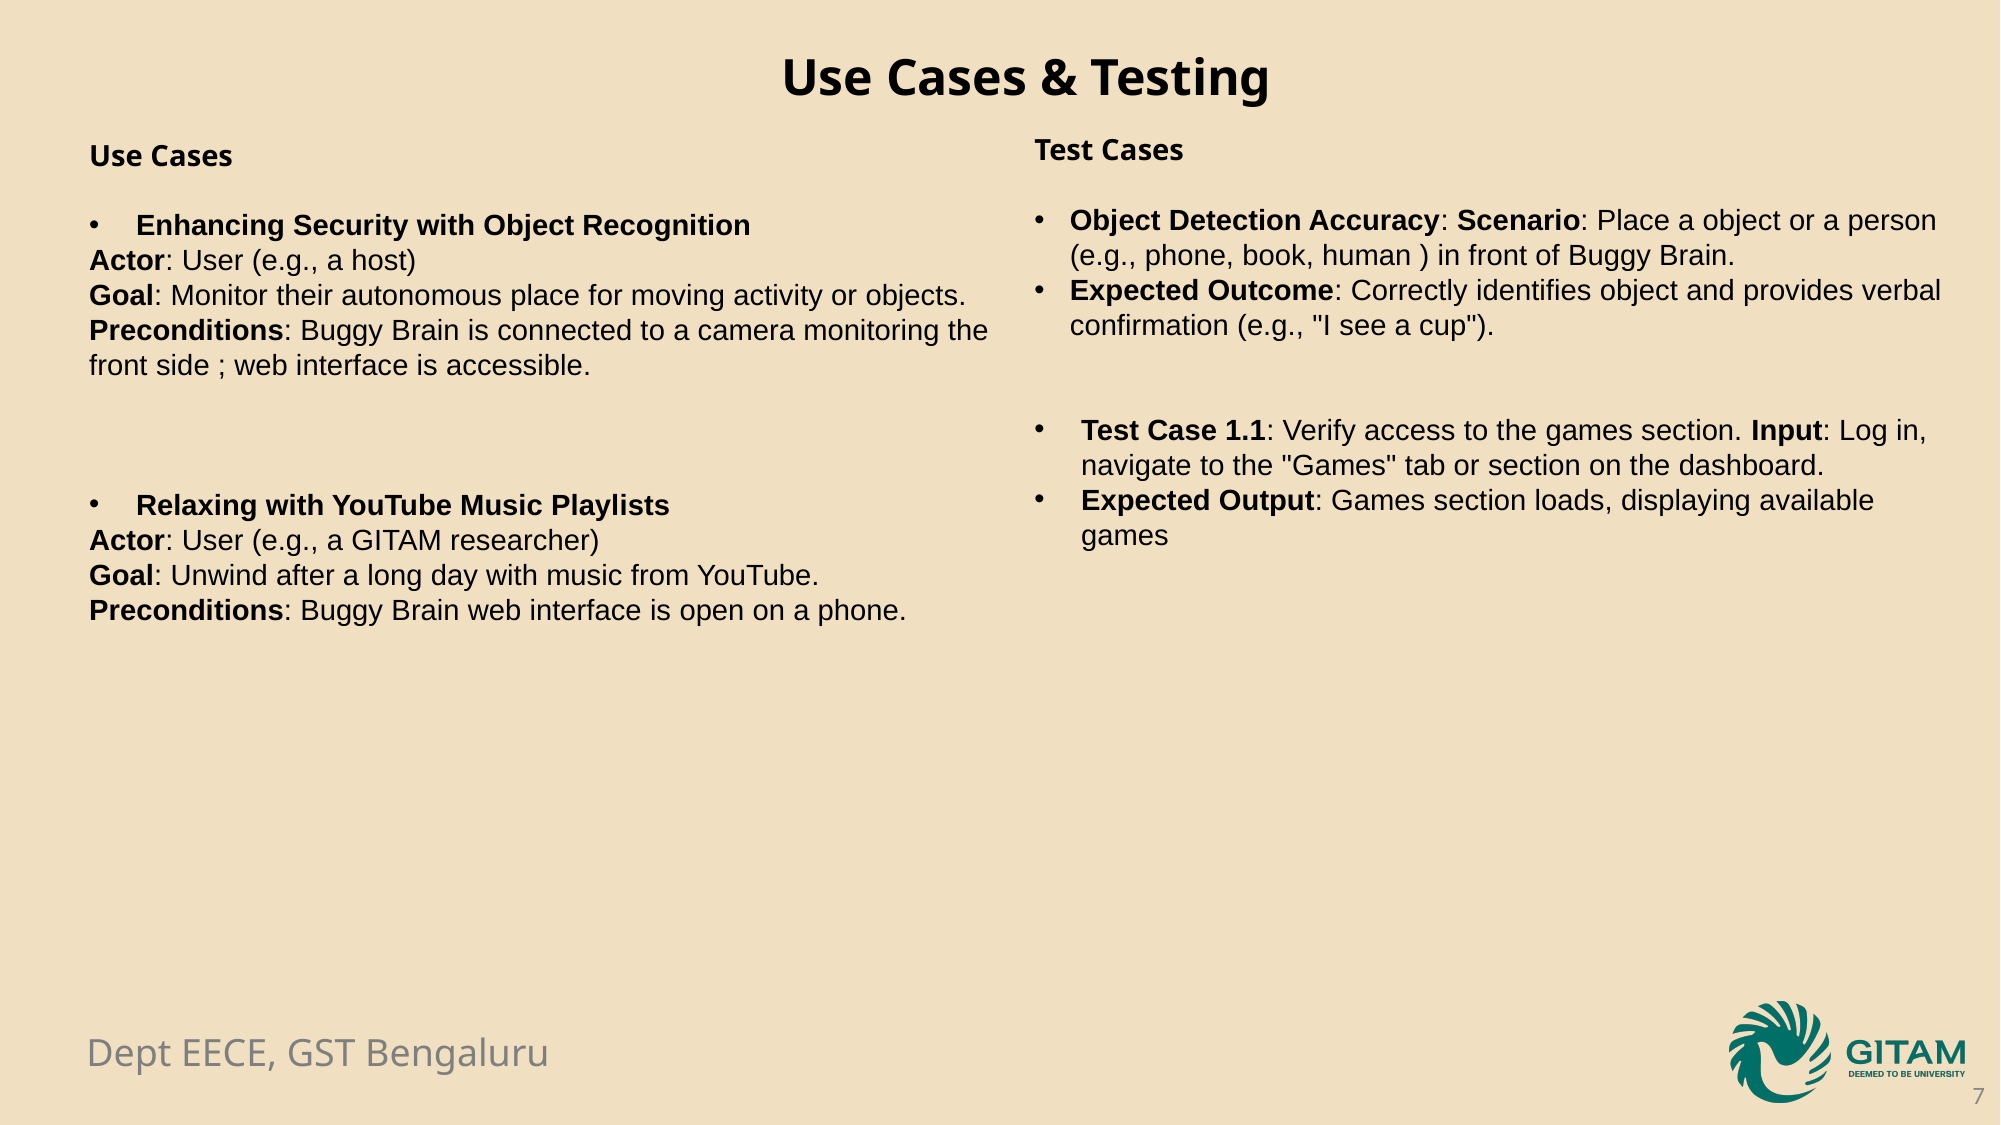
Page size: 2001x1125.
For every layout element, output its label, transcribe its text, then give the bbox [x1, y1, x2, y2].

text_box Test Cases Object Detection Accuracy: Scenario: Place a object or a person (e.g., phone, book, human ) in front of Buggy Brain. Expected Outcome: Correctly identifies object and provides verbal confirmation (e.g., "I see a cup"). Test Case 1.1: Verify access to the games section. Input: Log in, navigate to the "Games" tab or section on the dashboard. Expected Output: Games section loads, displaying available games [1019, 124, 1965, 1066]
text_box Use Cases & Testing [163, 38, 1889, 119]
slide_number 7 [1550, 1065, 2000, 1125]
text_box Use Cases Enhancing Security with Object Recognition Actor: User (e.g., a host) Goal: Monitor their autonomous place for moving activity or objects. Preconditions: Buggy Brain is connected to a camera monitoring the front side ; web interface is accessible. Relaxing with YouTube Music Playlists Actor: User (e.g., a GITAM researcher) Goal: Unwind after a long day with music from YouTube. Preconditions: Buggy Brain web interface is open on a phone. [74, 129, 1020, 1071]
